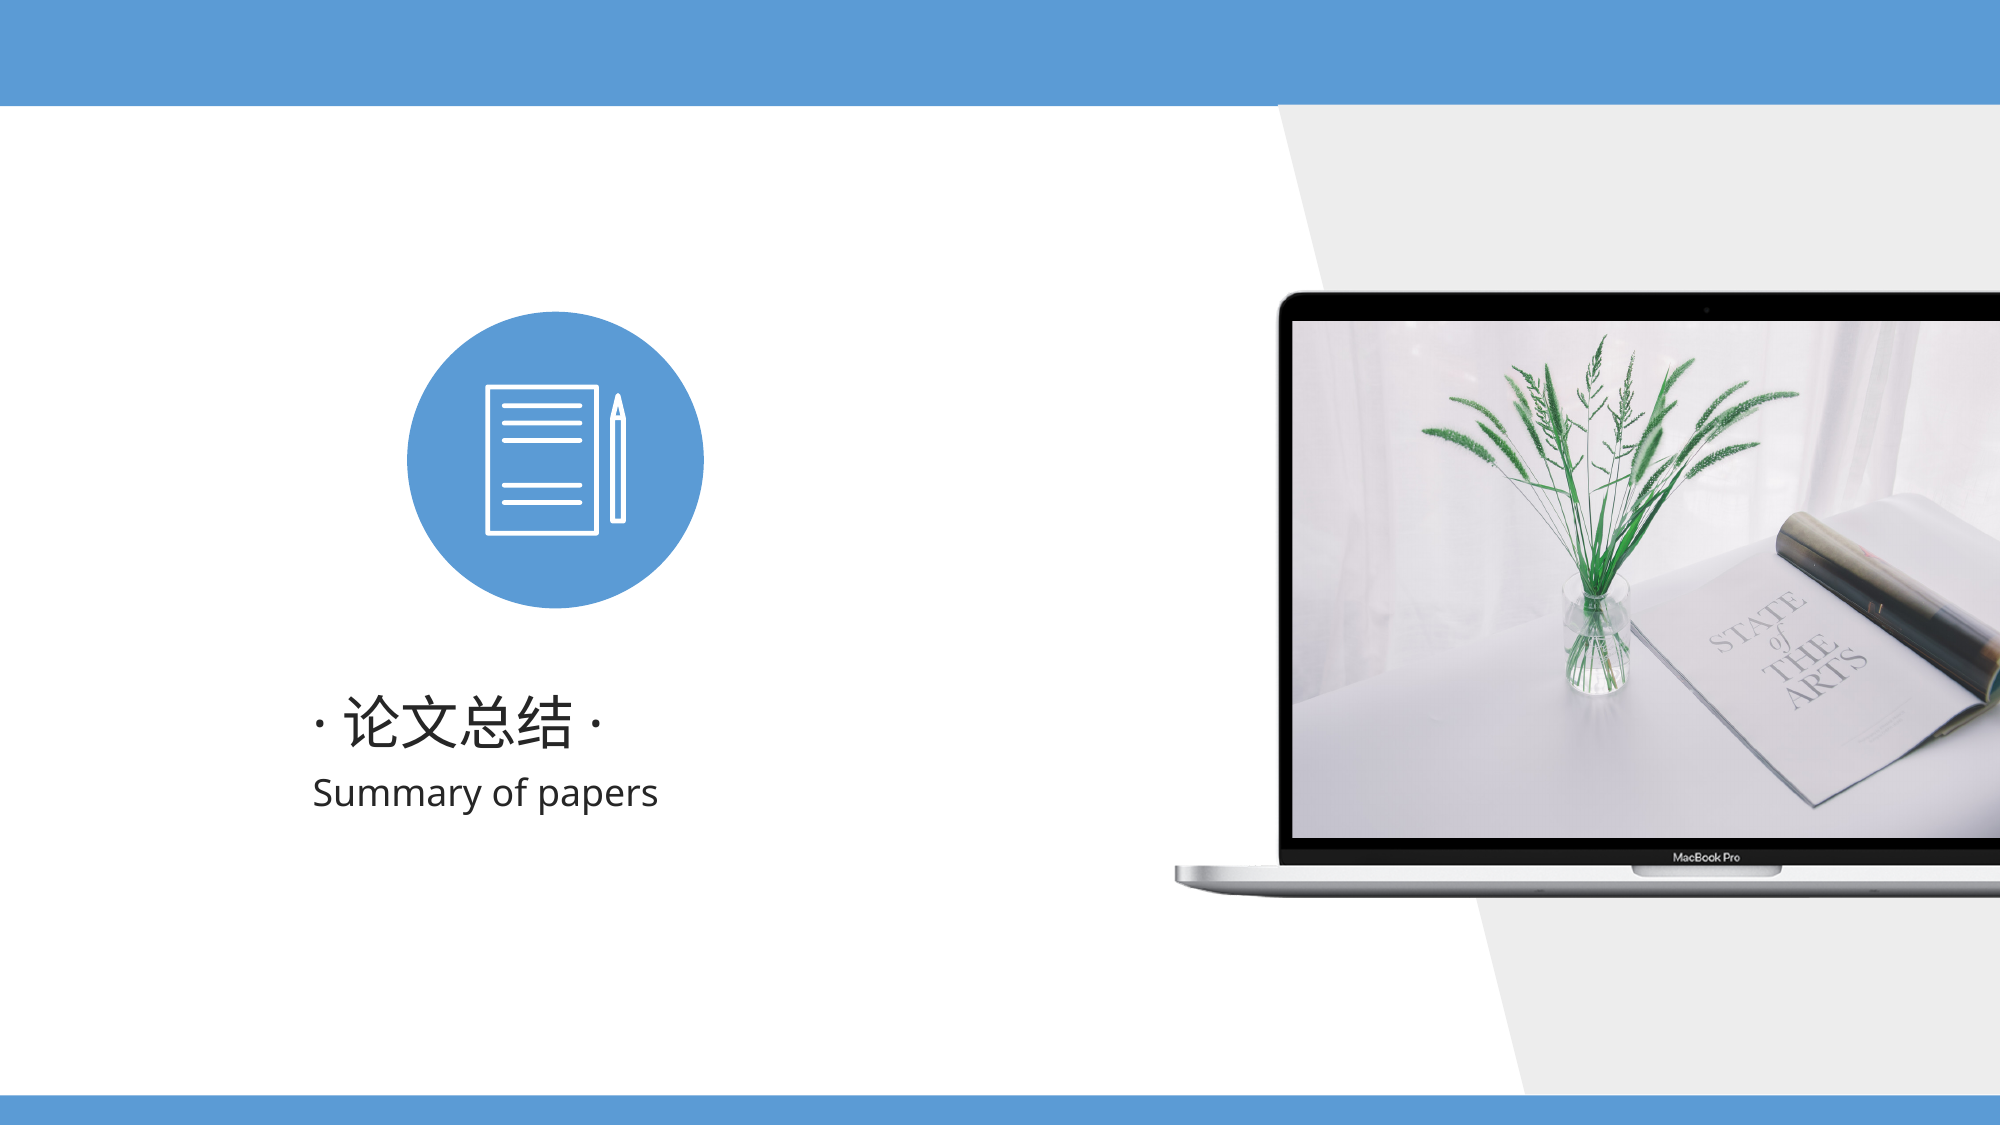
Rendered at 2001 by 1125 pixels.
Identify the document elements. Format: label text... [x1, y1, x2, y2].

text_box [0, 1094, 2000, 1125]
text_box ·论文总结· [297, 678, 813, 761]
text_box [406, 310, 705, 610]
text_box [1144, 104, 2000, 1095]
text_box [485, 384, 599, 536]
text_box Summary of papers [297, 761, 813, 822]
text_box [610, 393, 626, 524]
text_box [0, 0, 2000, 107]
